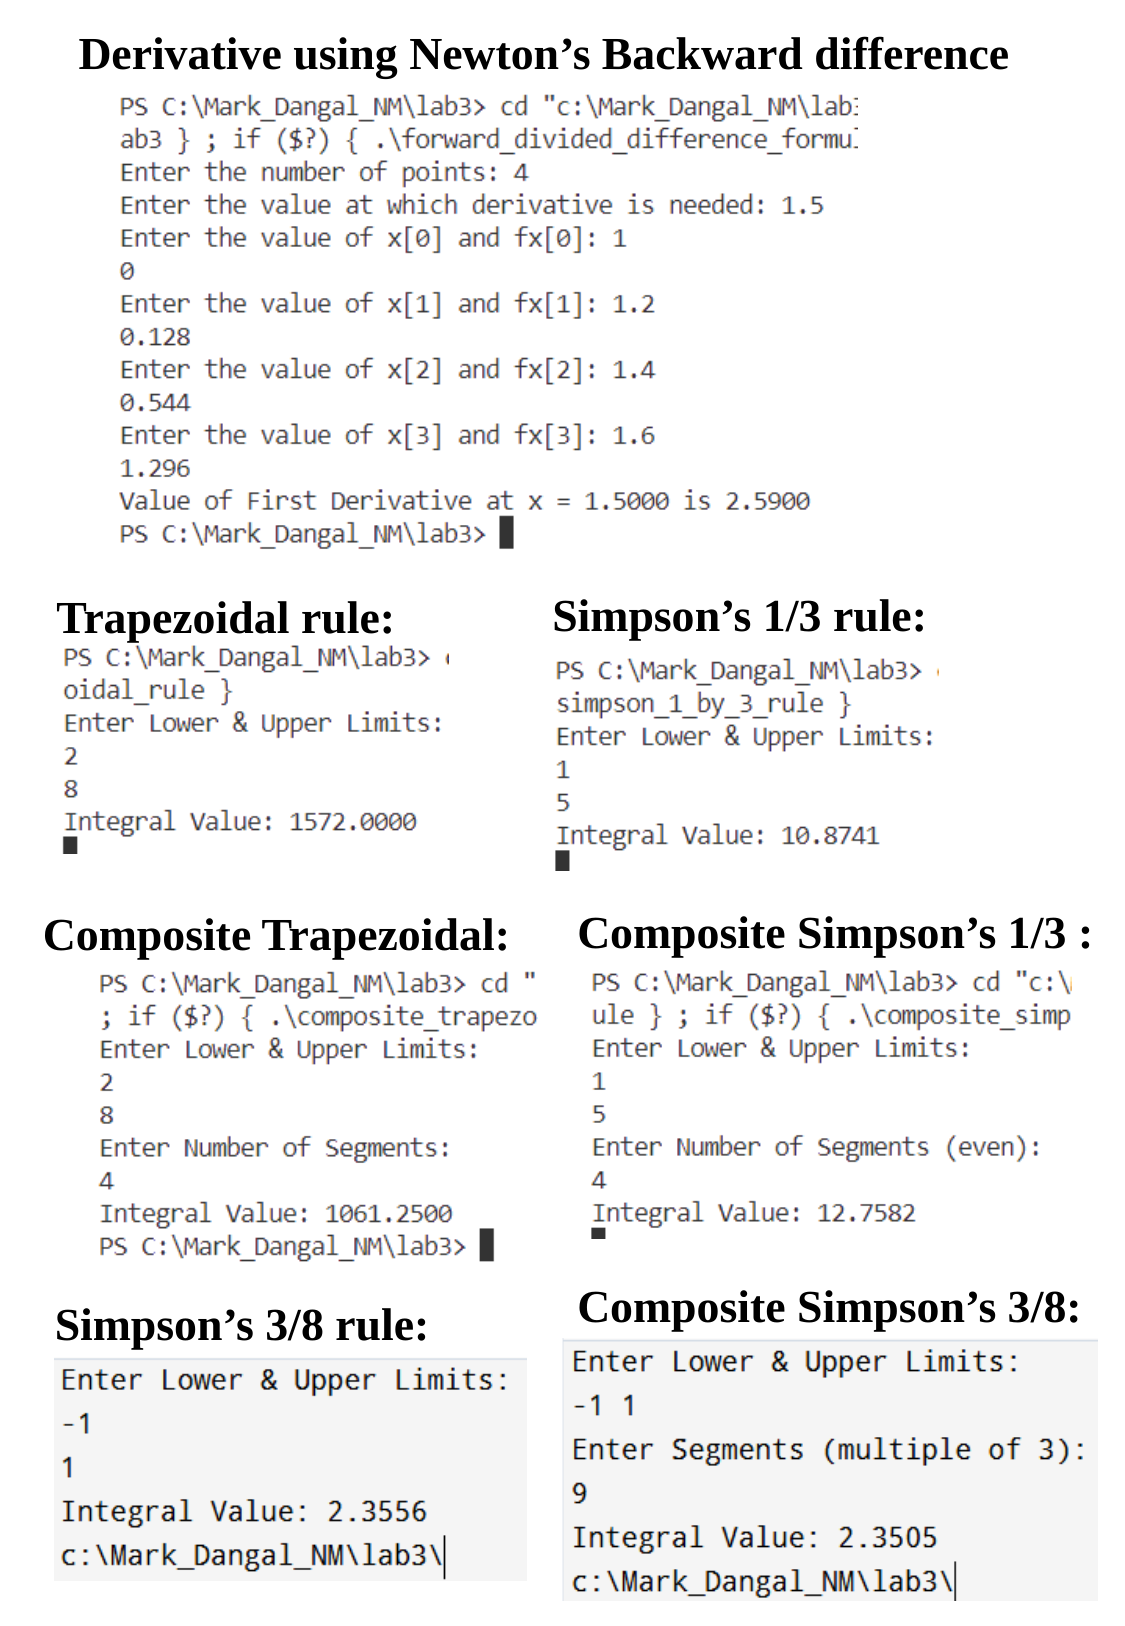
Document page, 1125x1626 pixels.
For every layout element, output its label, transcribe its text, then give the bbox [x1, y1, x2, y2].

picture [54, 624, 449, 854]
text_box Simpson’s 3/8 rule: [39, 1286, 450, 1357]
picture [85, 966, 538, 1285]
text_box Trapezoidal rule: [41, 580, 450, 650]
picture [565, 952, 1072, 1239]
text_box Composite Simpson’s 1/3 : [562, 895, 1113, 966]
picture [540, 648, 939, 871]
text_box Composite Trapezoidal: [28, 896, 872, 967]
picture [54, 1357, 527, 1581]
picture [104, 92, 858, 560]
picture [562, 1337, 1098, 1601]
text_box Simpson’s 1/3 rule: [537, 578, 973, 649]
text_box Composite Simpson’s 3/8: [562, 1269, 1125, 1340]
text_box Derivative using Newton’s Backward difference [63, 16, 1062, 87]
